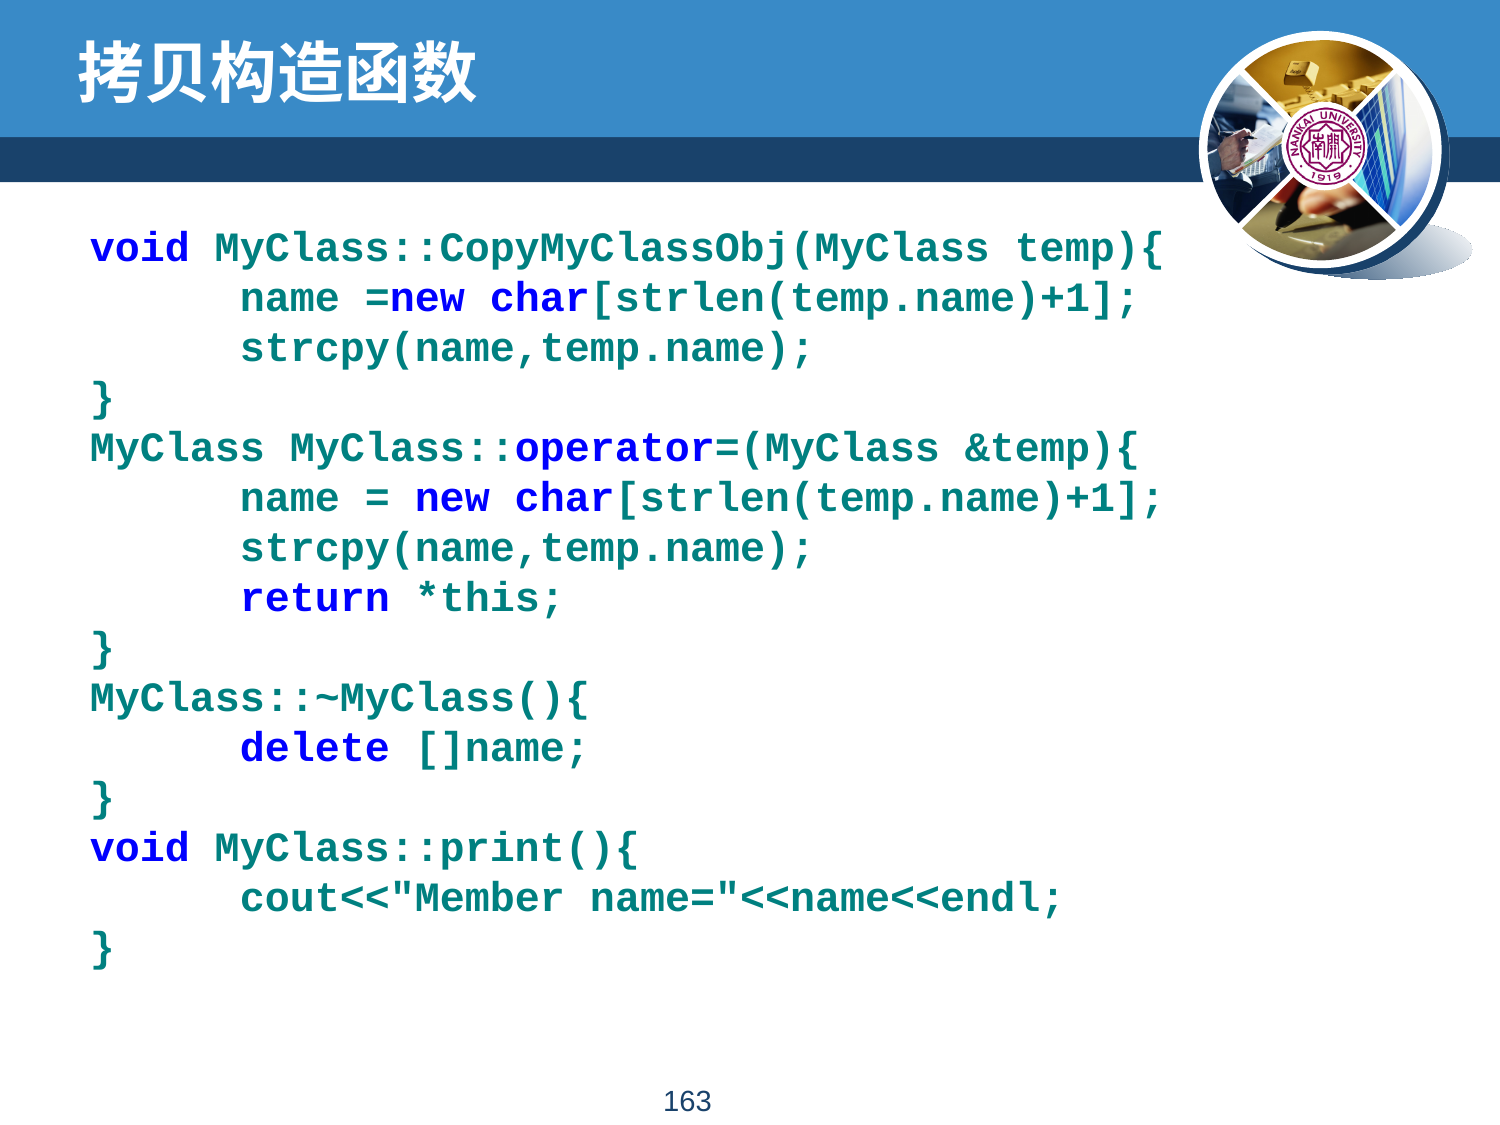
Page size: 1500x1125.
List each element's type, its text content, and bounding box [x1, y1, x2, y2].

title 拷贝构造函数 [62, 24, 1275, 118]
slide_number 162 [512, 1074, 863, 1114]
picture [1207, 40, 1433, 212]
text_box void MyClass::CopyMyClassObj(MyClass temp){ name =new char[strlen(temp.name)+1]; strcpy(name,temp.name); } MyClass MyClass::operator=(MyClass &temp){ name = new char[strlen(temp.name)+1]; strcpy(name,temp.name); return *this; } MyClass::~MyClass(){ delete []name; } void MyClass::print(){ cout<<"Member name="<<name<<endl; } [75, 212, 1434, 978]
